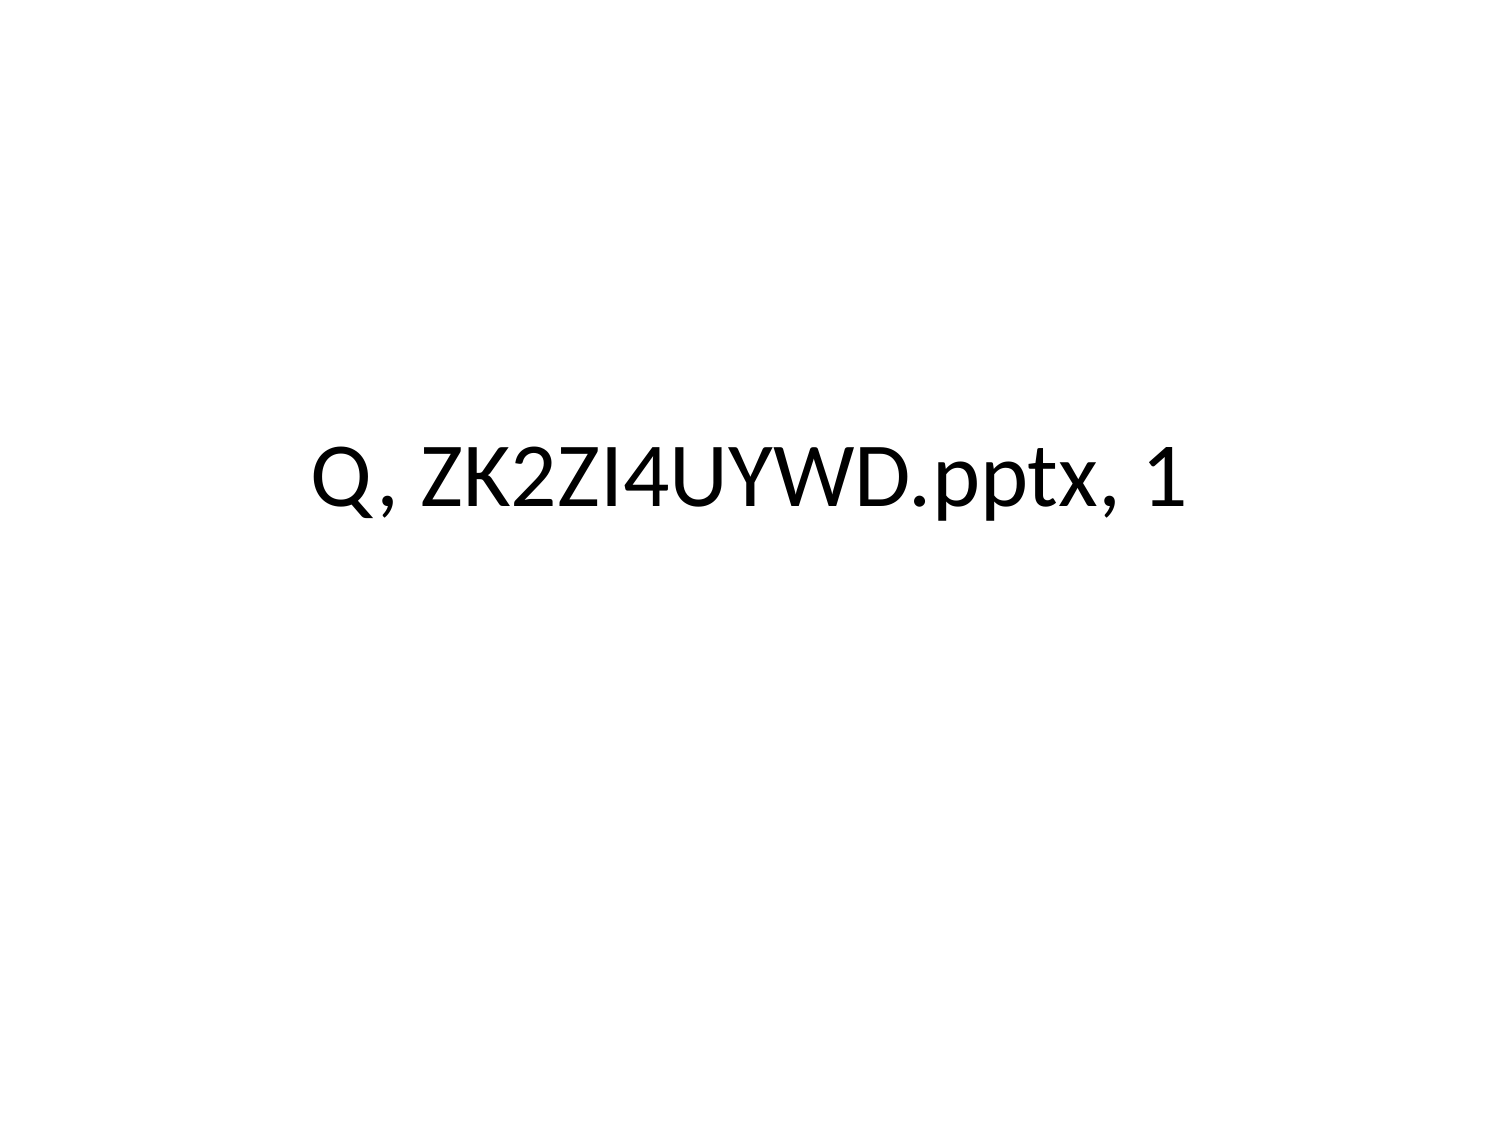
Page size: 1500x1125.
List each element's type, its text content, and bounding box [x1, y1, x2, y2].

title Q, ZK2ZI4UYWD.pptx, 1 [112, 349, 1388, 591]
